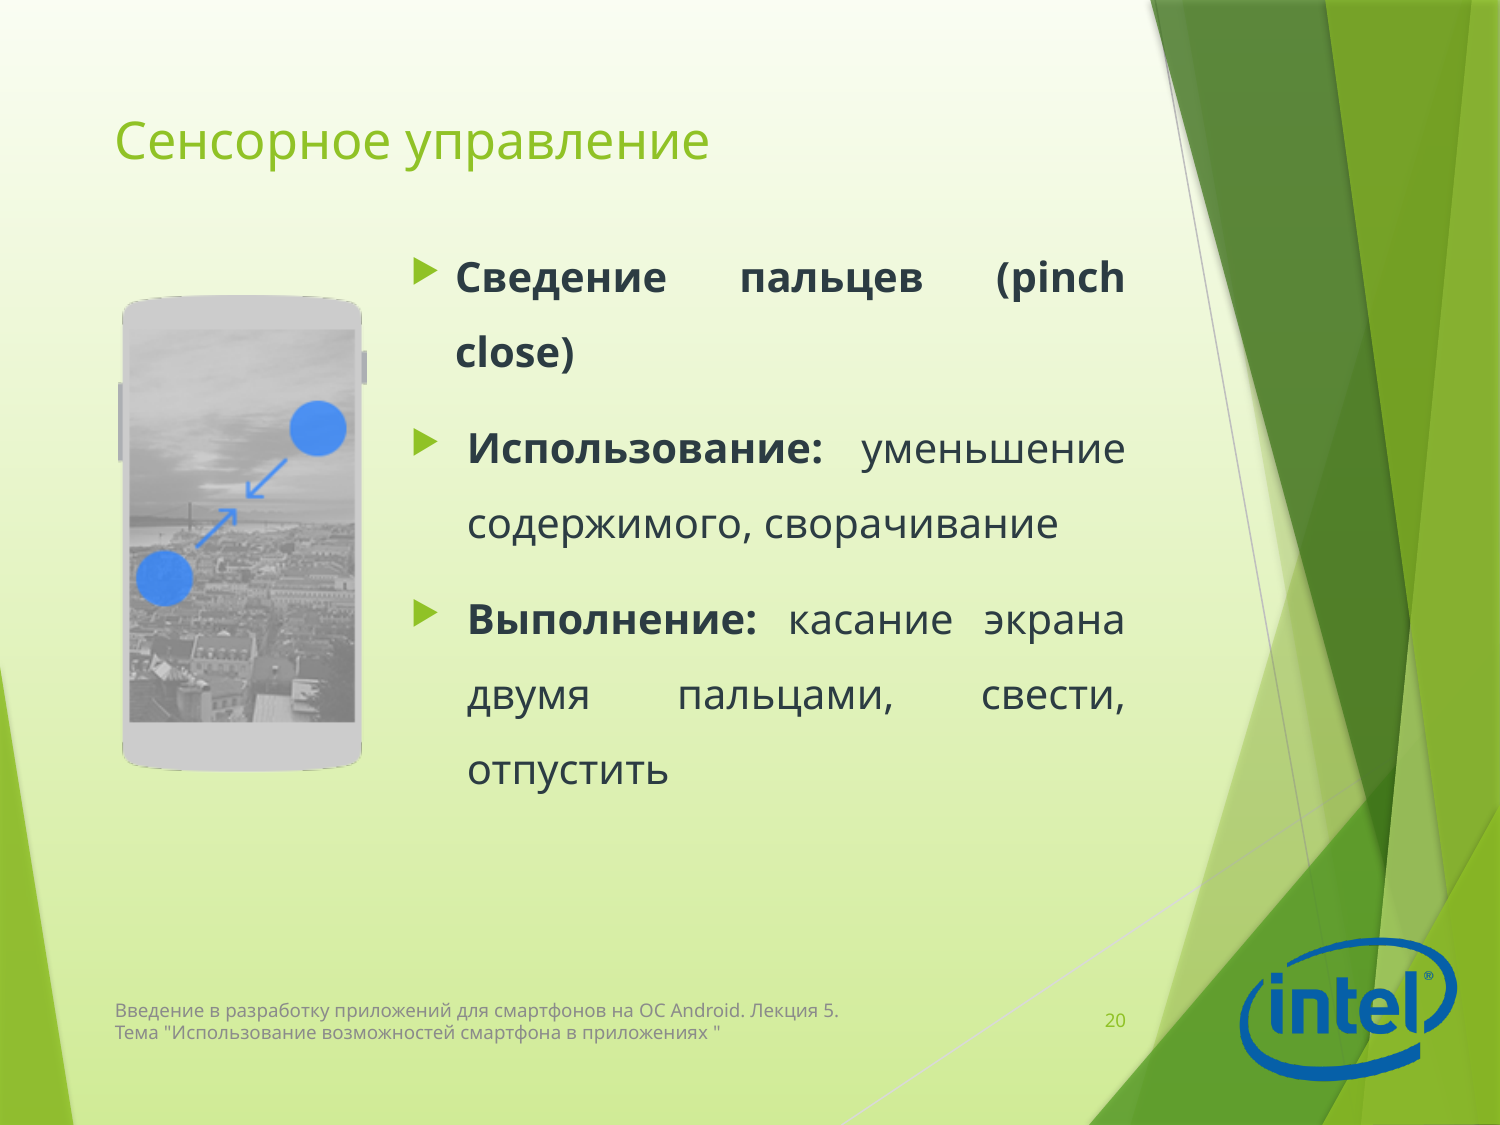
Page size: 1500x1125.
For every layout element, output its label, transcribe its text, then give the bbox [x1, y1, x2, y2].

title Сенсорное управление [99, 99, 1142, 211]
picture [117, 294, 367, 775]
slide_number 20 [1057, 991, 1142, 1051]
list Сведение пальцев (pinch close) Использование: уменьшение содержимого, сворачивание Выполнение: касание экрана двумя пальцами, свести, отпустить [395, 278, 1142, 740]
picture [1195, 893, 1500, 1125]
footer Введение в разработку приложений для смартфонов на ОС Android. Лекция 5. Тема "Использование возможностей смартфона в приложениях " [99, 991, 859, 1051]
